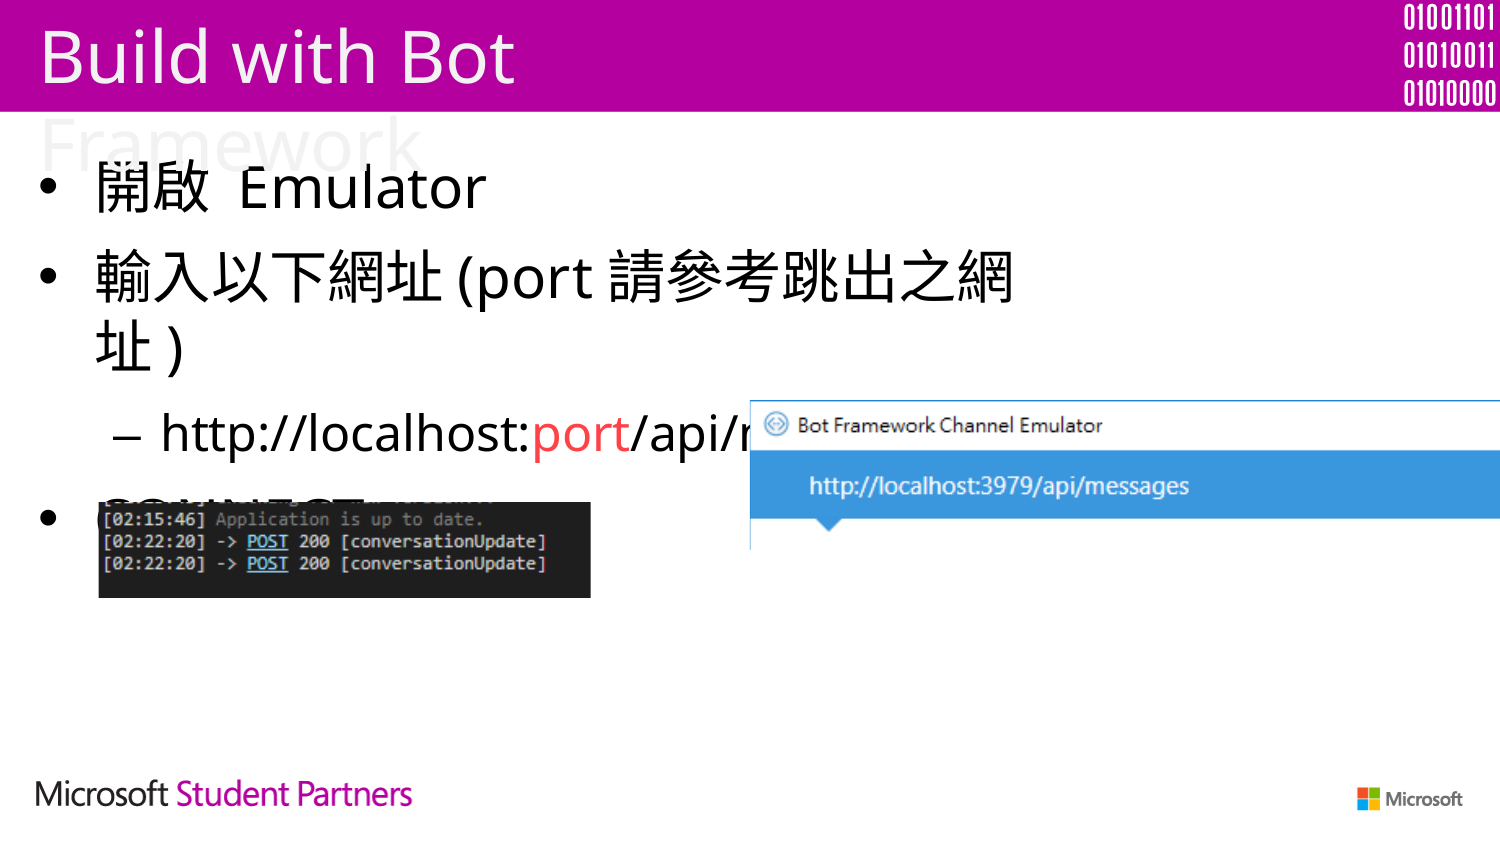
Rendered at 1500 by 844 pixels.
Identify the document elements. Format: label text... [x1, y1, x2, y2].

text_box [98, 502, 591, 598]
text_box 開啟 Emulator 輸入以下網址(port請參考跳出之網址) – http://localhost:port/api/messages CONNECT [36, 128, 1069, 553]
picture [0, 0, 1500, 811]
title Build with Bot Framework [36, 8, 915, 186]
text_box [749, 400, 1500, 550]
